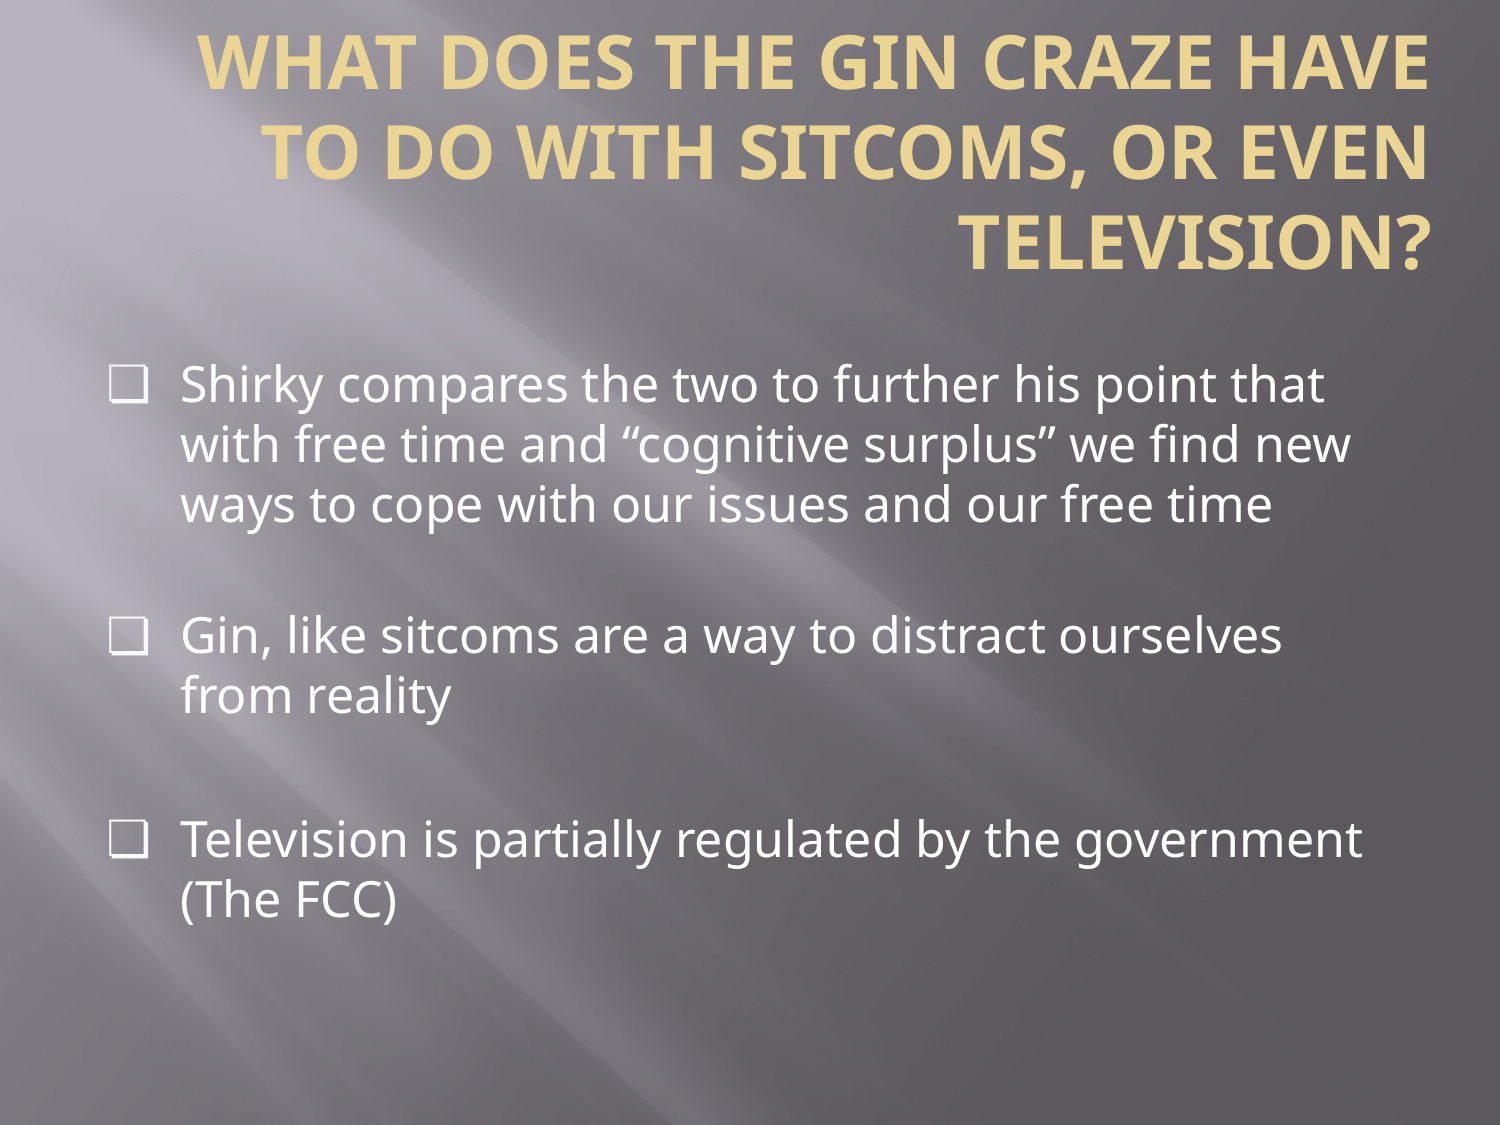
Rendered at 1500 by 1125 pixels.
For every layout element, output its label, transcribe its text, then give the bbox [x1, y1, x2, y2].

list Shirky compares the two to further his point that with free time and “cognitive surplus” we find new ways to cope with our issues and our free time Gin, like sitcoms are a way to distract ourselves from reality Television is partially regulated by the government (The FCC) [75, 344, 1425, 1048]
picture [0, 0, 1500, 1125]
title WHAT DOES THE GIN CRAZE HAVE TO DO WITH SITCOMS, OR EVEN TELEVISION? [75, 55, 1448, 244]
